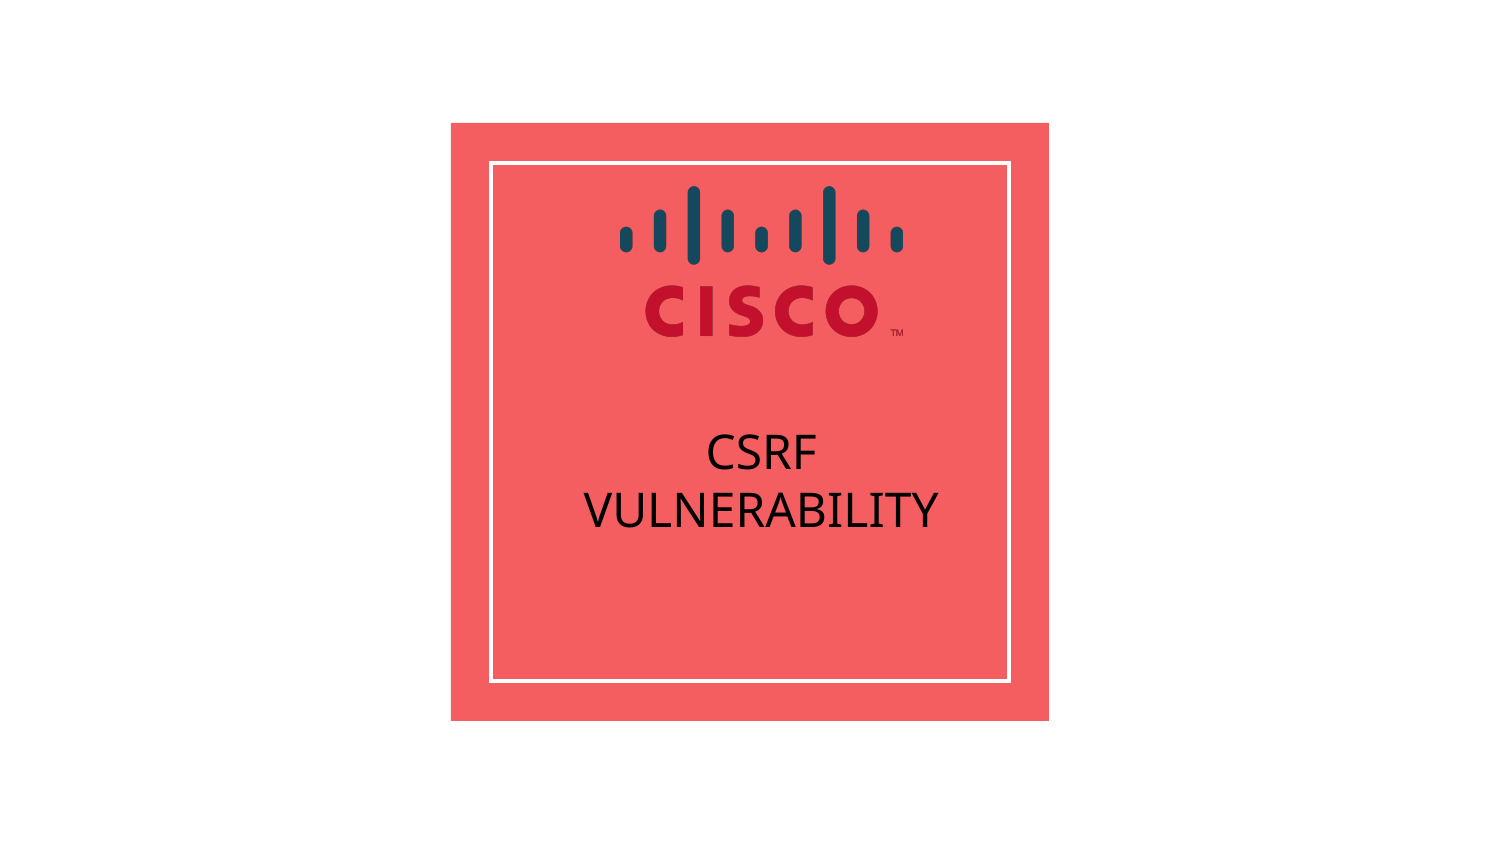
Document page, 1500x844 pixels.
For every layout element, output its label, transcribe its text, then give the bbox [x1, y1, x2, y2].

text_box CSRF VULNERABILITY [538, 406, 984, 659]
picture [619, 186, 903, 337]
